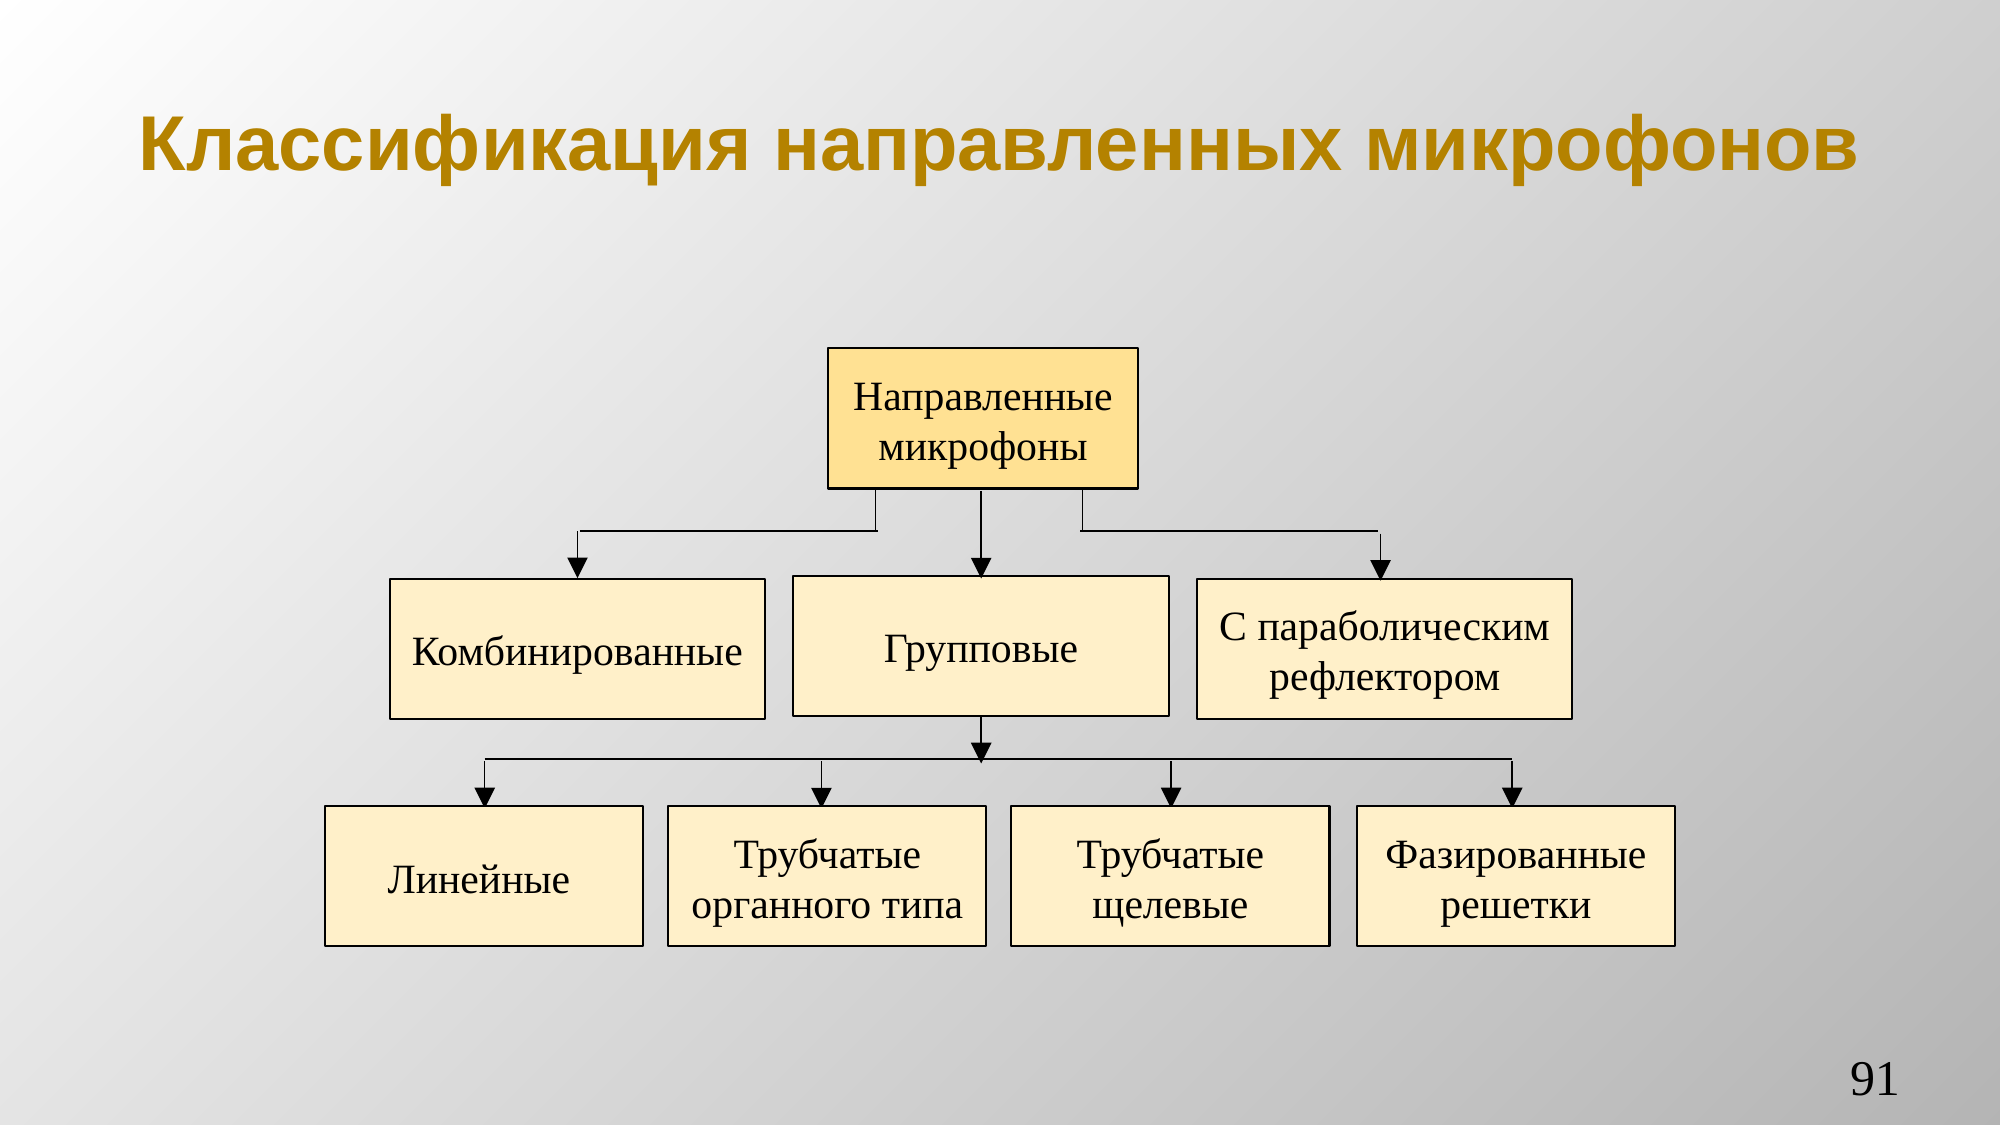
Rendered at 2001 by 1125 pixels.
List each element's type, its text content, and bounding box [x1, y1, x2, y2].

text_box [324, 348, 1676, 947]
slide_number 91 [1733, 1052, 1900, 1113]
title Классификация направленных микрофонов [99, 45, 1900, 233]
